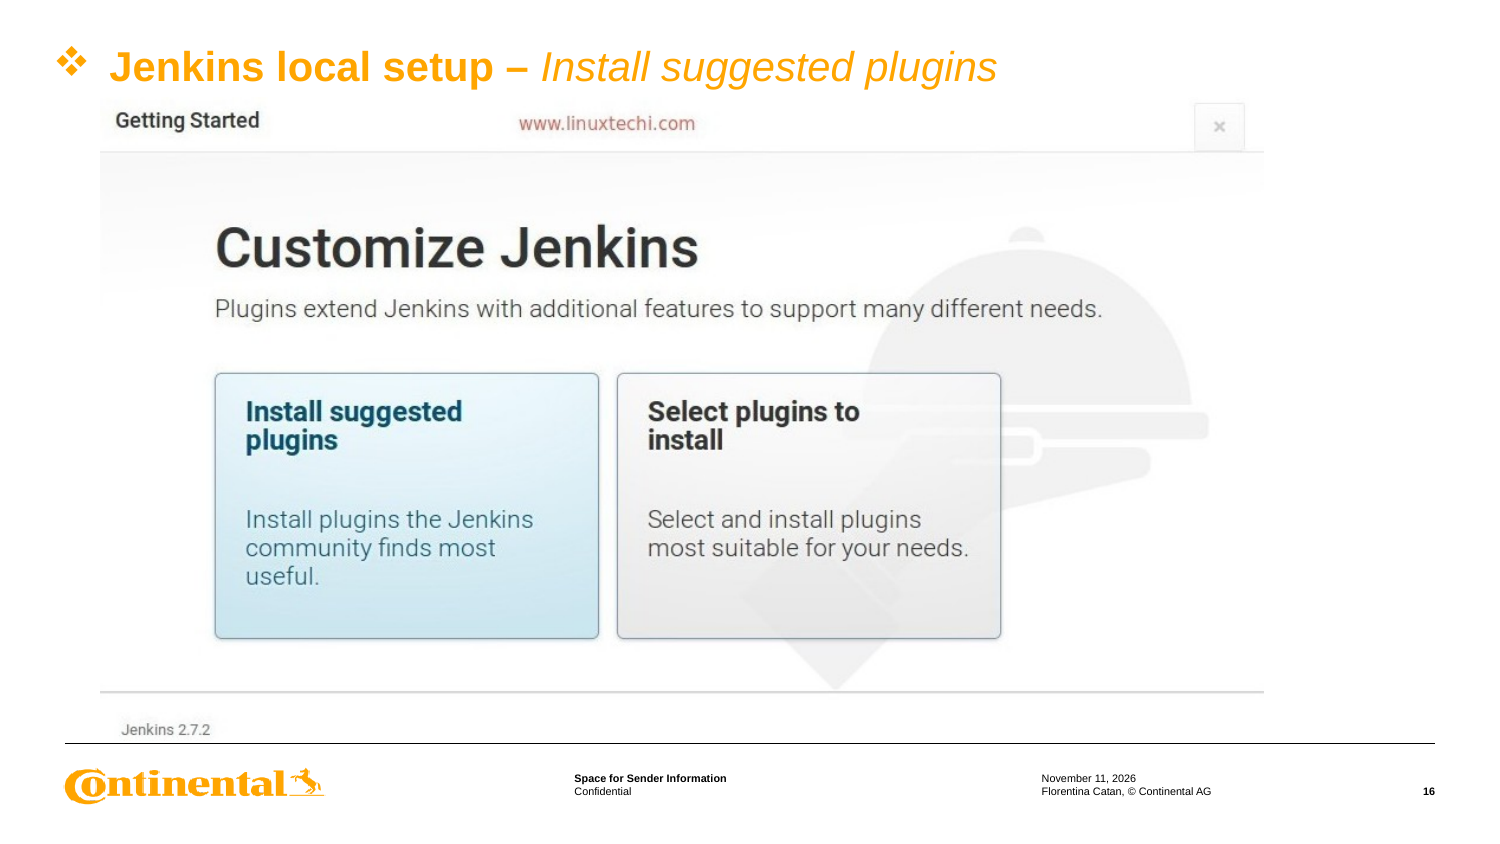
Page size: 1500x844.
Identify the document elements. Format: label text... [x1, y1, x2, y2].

title Jenkins local setup – Install suggested plugins [53, 12, 1459, 92]
slide_number 16 [1376, 784, 1436, 803]
footer Florentina Catan, © Continental AG [1041, 784, 1371, 803]
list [100, 97, 1264, 742]
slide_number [1041, 765, 1371, 784]
